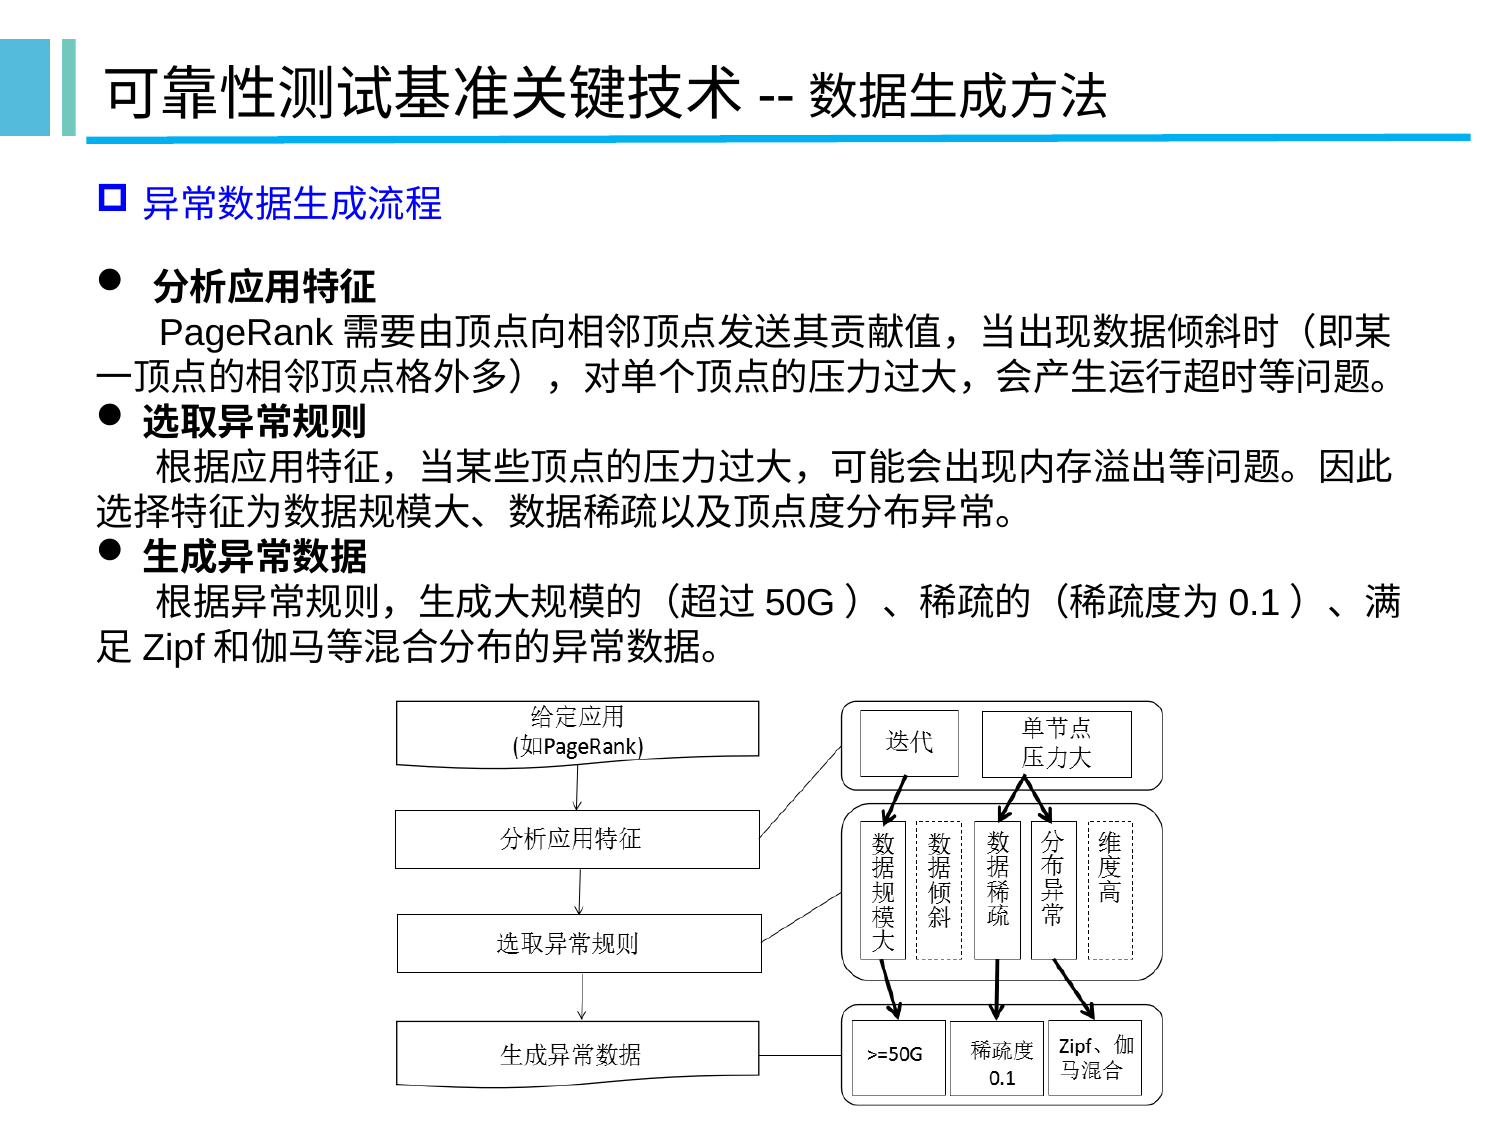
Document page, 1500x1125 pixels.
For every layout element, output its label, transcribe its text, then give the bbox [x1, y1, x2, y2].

title 可靠性测试基准关键技术--数据生成方法 [87, 39, 1426, 136]
text_box 分析应用特征 PageRank需要由顶点向相邻顶点发送其贡献值，当出现数据倾斜时（即某一顶点的相邻顶点格外多），对单个顶点的压力过大，会产生运行超时等问题。 选取异常规则 根据应用特征，当某些顶点的压力过大，可能会出现内存溢出等问题。因此选择特征为数据规模大、数据稀疏以及顶点度分布异常。 生成异常数据 根据异常规则，生成大规模的（超过50G）、稀疏的（稀疏度为0.1）、满足Zipf和伽马等混合分布的异常数据。 [81, 255, 1443, 675]
picture [394, 697, 1163, 1106]
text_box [86, 137, 1471, 141]
text_box 异常数据生成流程 [81, 172, 1210, 233]
